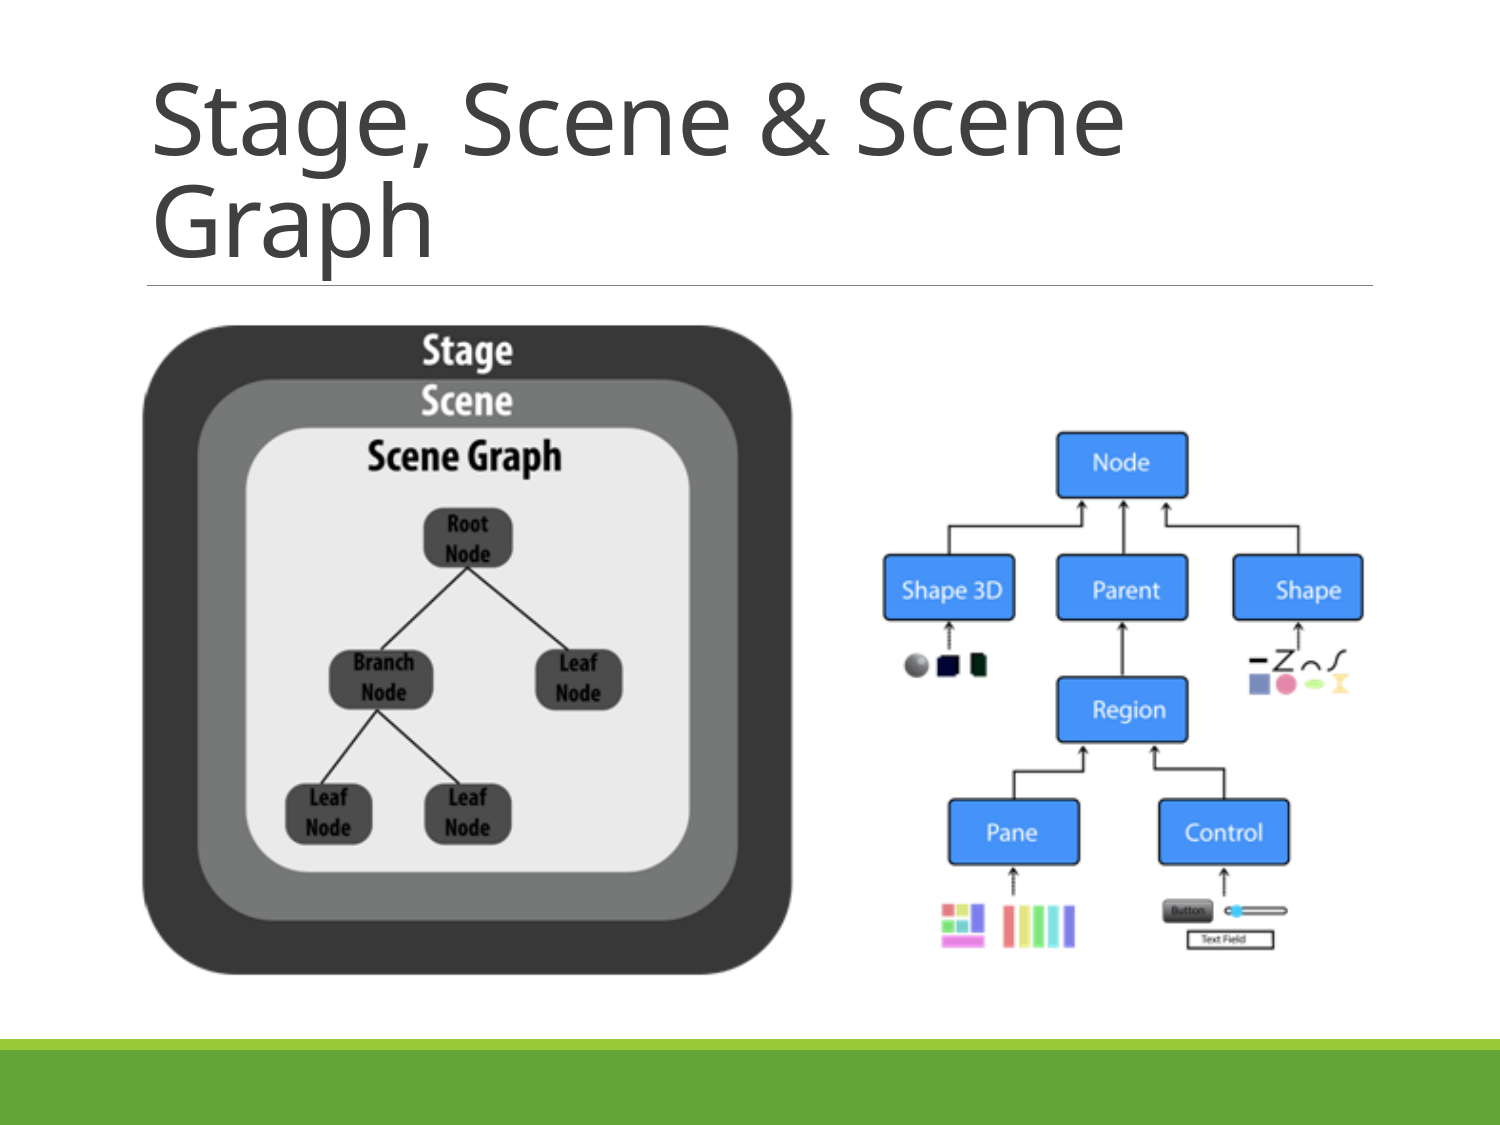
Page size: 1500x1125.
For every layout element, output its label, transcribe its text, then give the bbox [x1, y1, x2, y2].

title Stage, Scene & Scene Graph [135, 47, 1373, 285]
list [139, 321, 1369, 979]
